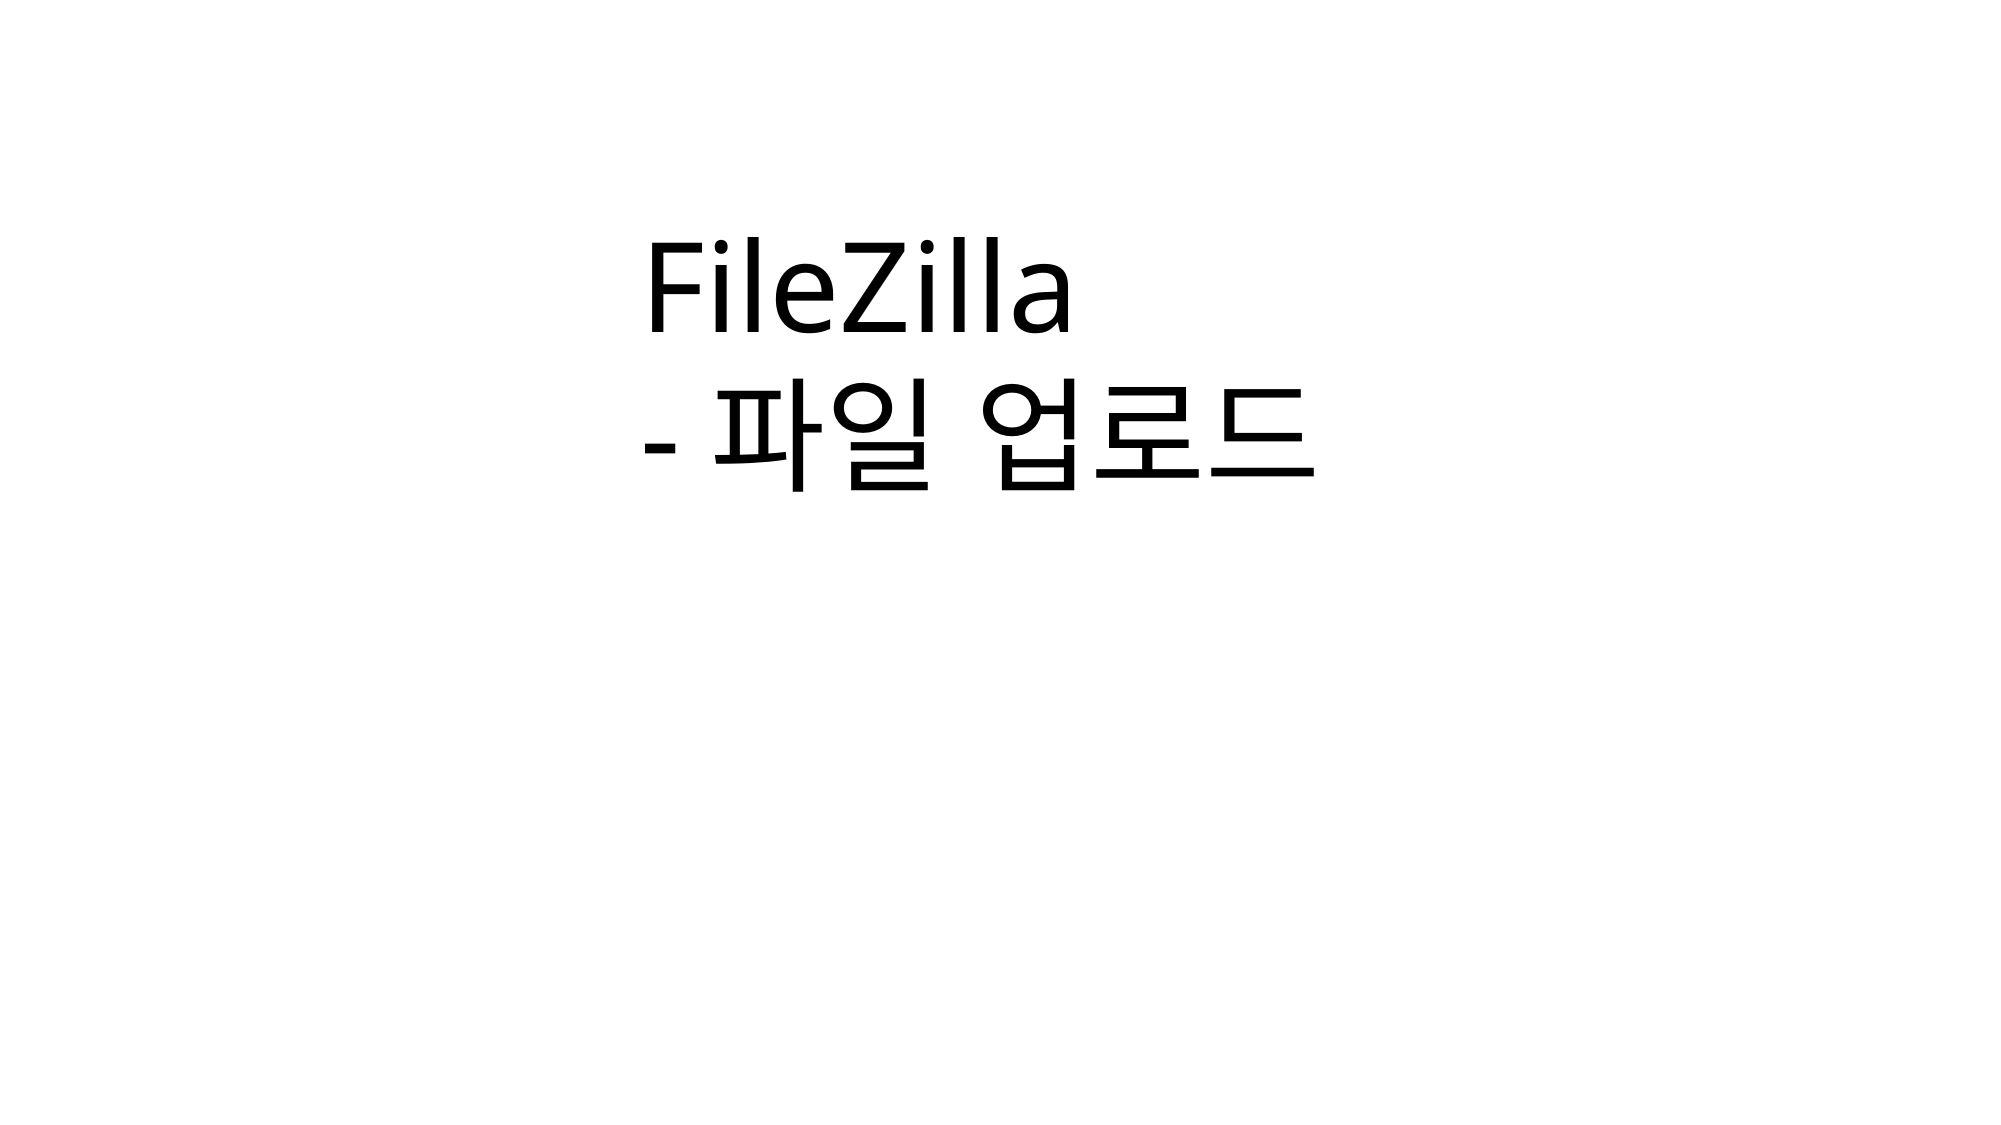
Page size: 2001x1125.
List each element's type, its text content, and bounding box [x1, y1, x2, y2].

text_box FileZilla -파일 업로드 [625, 200, 1609, 515]
